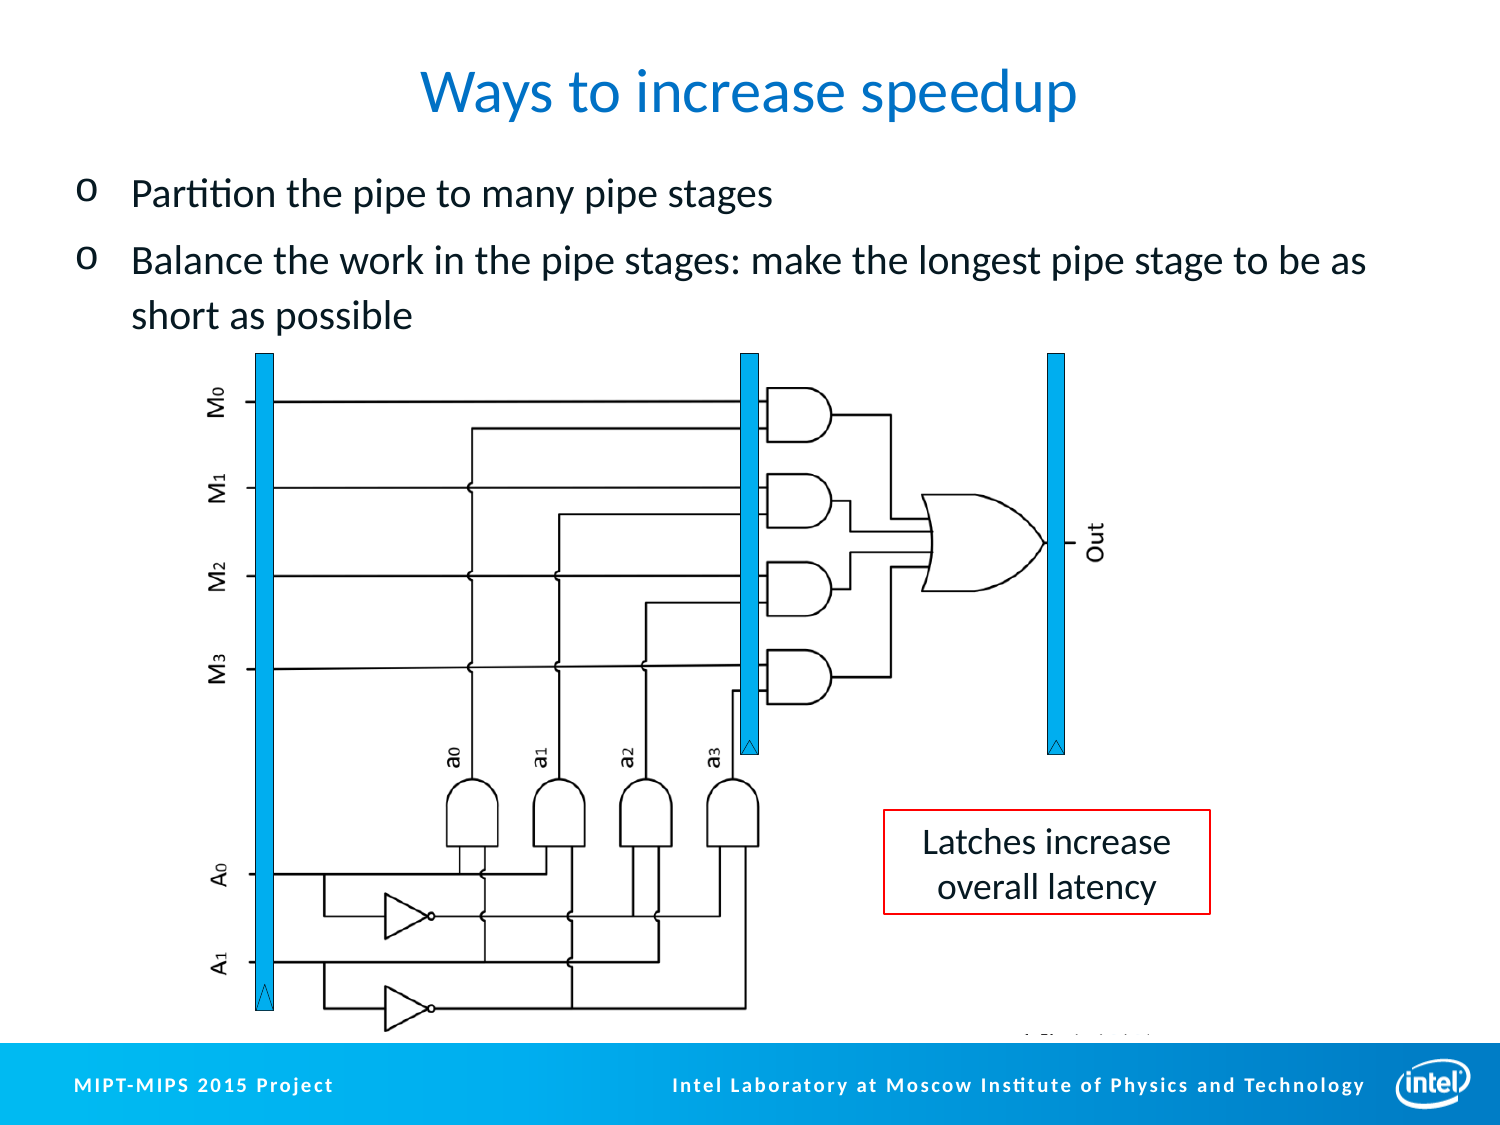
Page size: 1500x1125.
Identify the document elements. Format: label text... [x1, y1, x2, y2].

picture [1324, 1043, 1500, 1125]
text_box Latches increase overall latency [1163, 809, 1211, 915]
picture [1307, 1090, 1314, 1125]
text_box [191, 385, 1160, 1035]
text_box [1046, 353, 1065, 755]
title Ways to increase speedup [74, 24, 1425, 160]
picture [1289, 1043, 1296, 1125]
picture [1307, 1043, 1314, 1084]
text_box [254, 353, 274, 1011]
list Partition the pipe to many pipe stages Balance the work in the pipe stages: make the longest pipe stage to be as short as possible [73, 160, 1425, 998]
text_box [740, 353, 759, 755]
picture [1245, 1081, 1252, 1125]
picture [1245, 1043, 1252, 1078]
